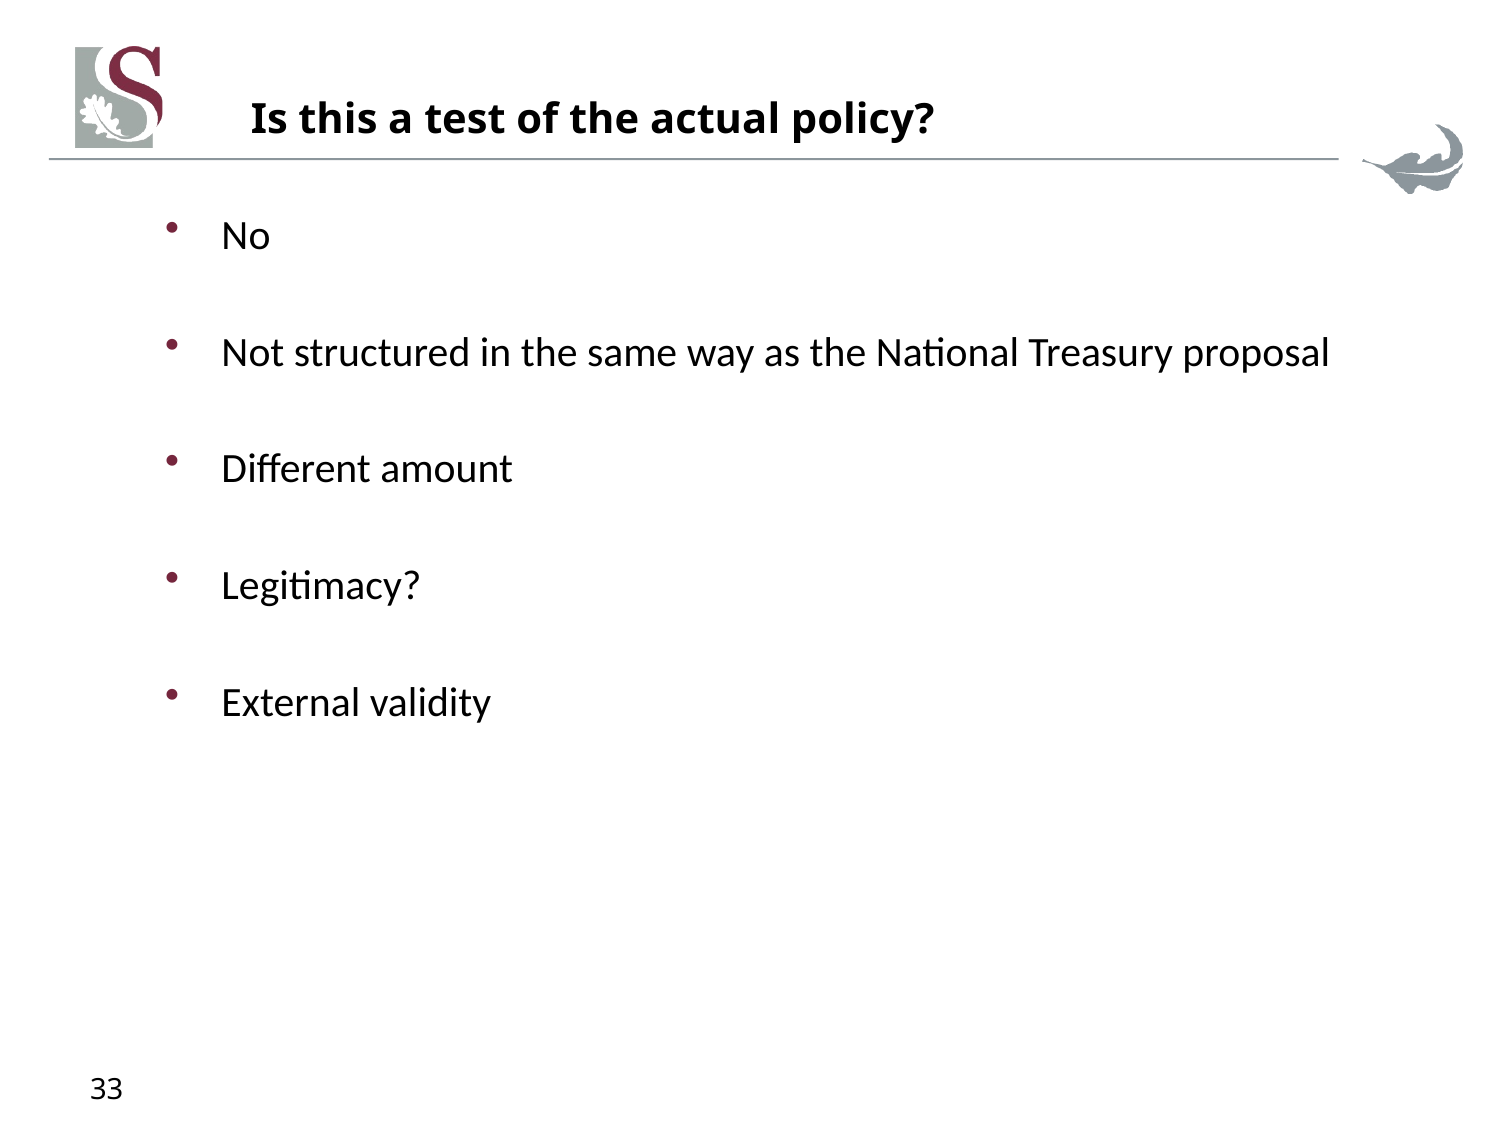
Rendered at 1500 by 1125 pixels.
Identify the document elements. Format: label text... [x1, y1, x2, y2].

picture [1362, 124, 1463, 194]
picture [75, 46, 163, 148]
title Is this a test of the actual policy? [224, 74, 1326, 151]
slide_number 33 [75, 1062, 388, 1125]
list No Not structured in the same way as the National Treasury proposal Different amount Legitimacy? External validity [149, 199, 1363, 1038]
